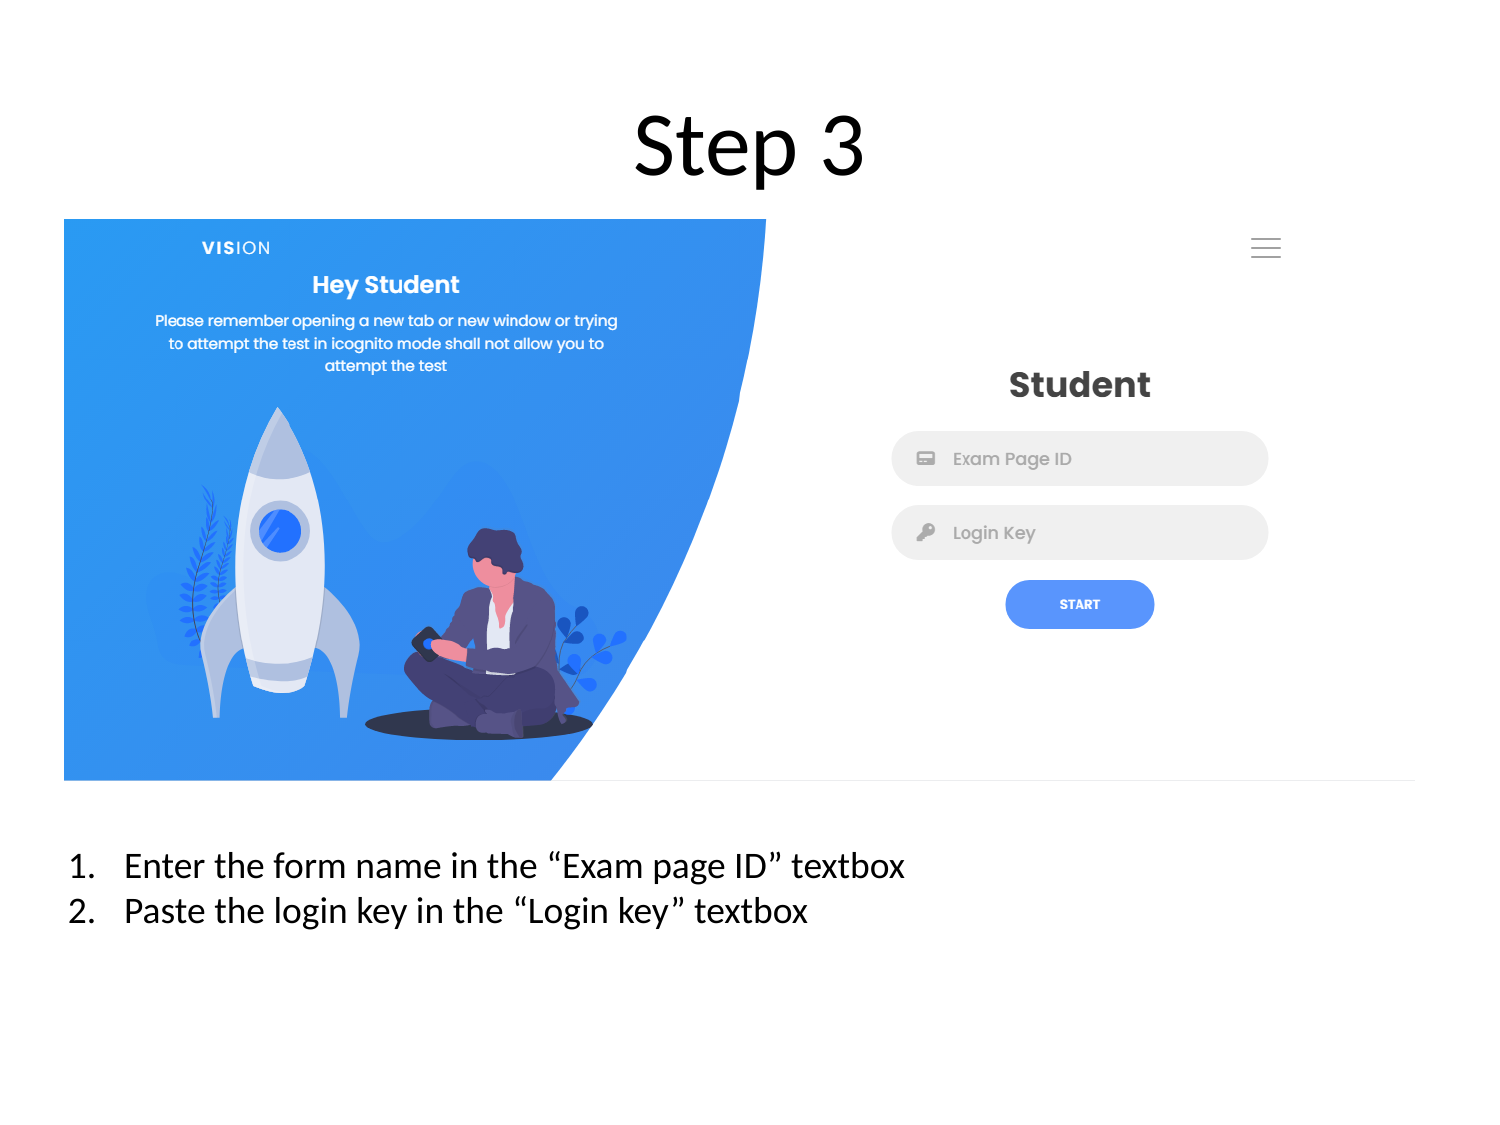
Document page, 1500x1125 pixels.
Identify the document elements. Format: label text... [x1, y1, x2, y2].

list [64, 219, 1416, 781]
text_box Enter the form name in the “Exam page ID” textbox Paste the login key in the “Login key” textbox [53, 834, 1436, 939]
title Step 3 [75, 45, 1425, 233]
